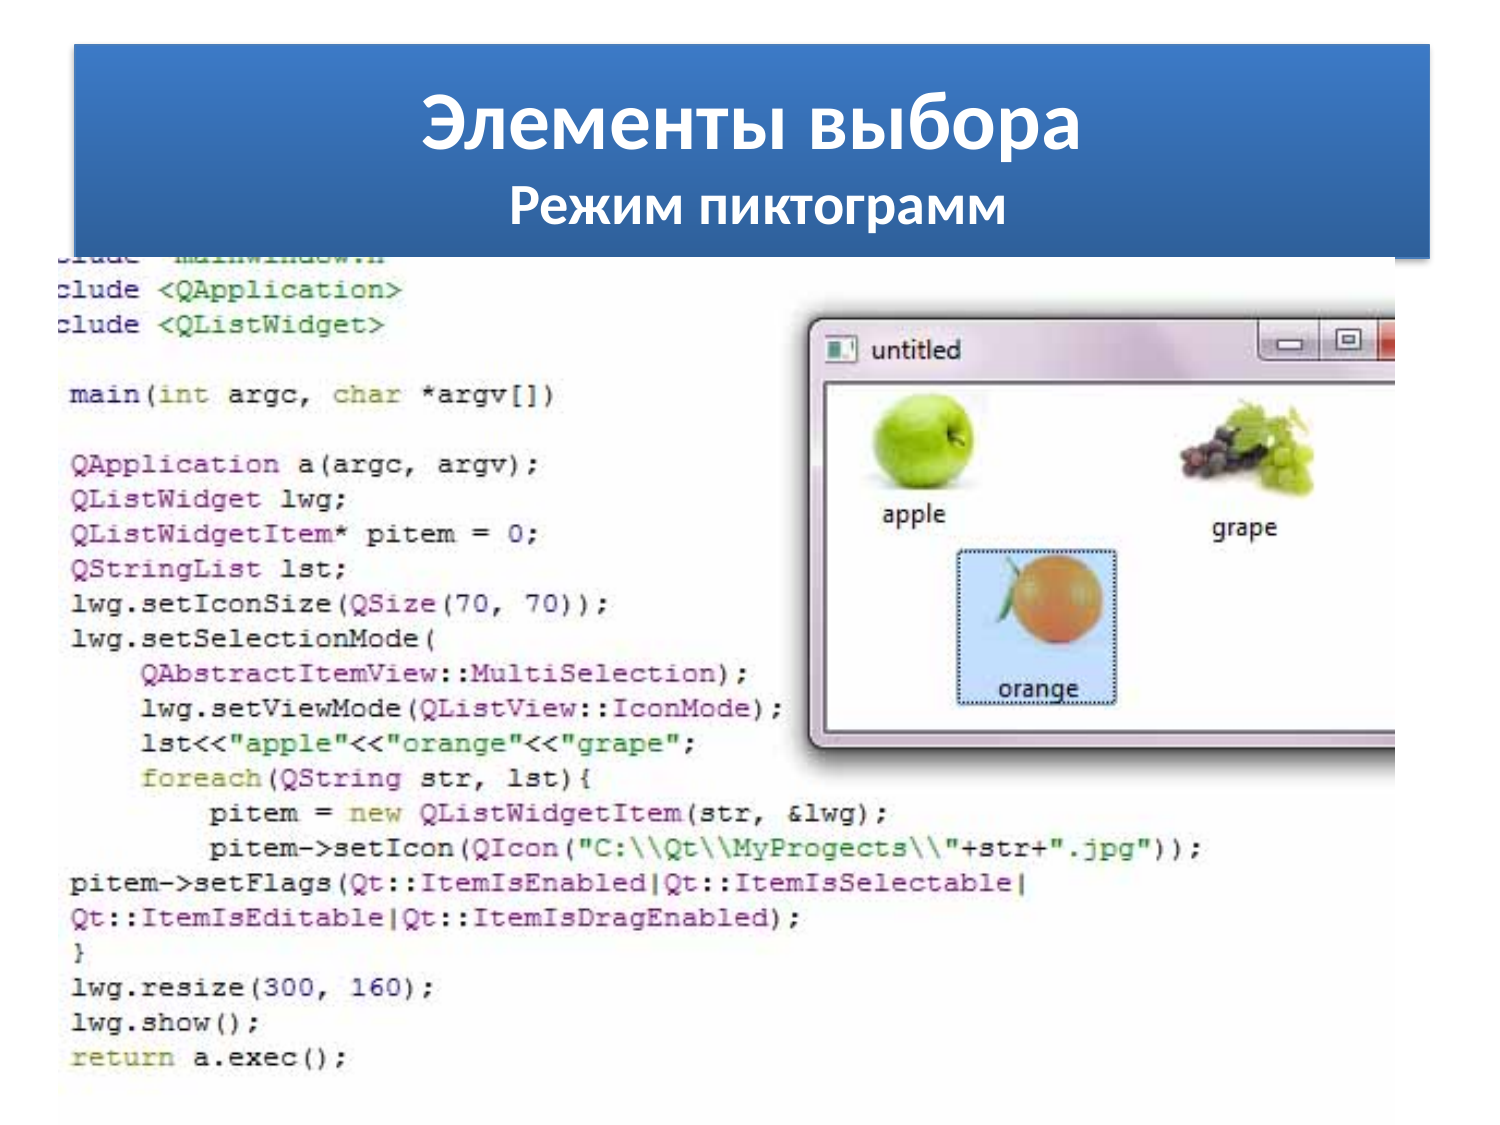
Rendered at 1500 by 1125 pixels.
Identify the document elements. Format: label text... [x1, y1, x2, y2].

picture [58, 257, 1395, 1125]
title Элементы выбора Режим пиктограмм [74, 44, 1430, 259]
